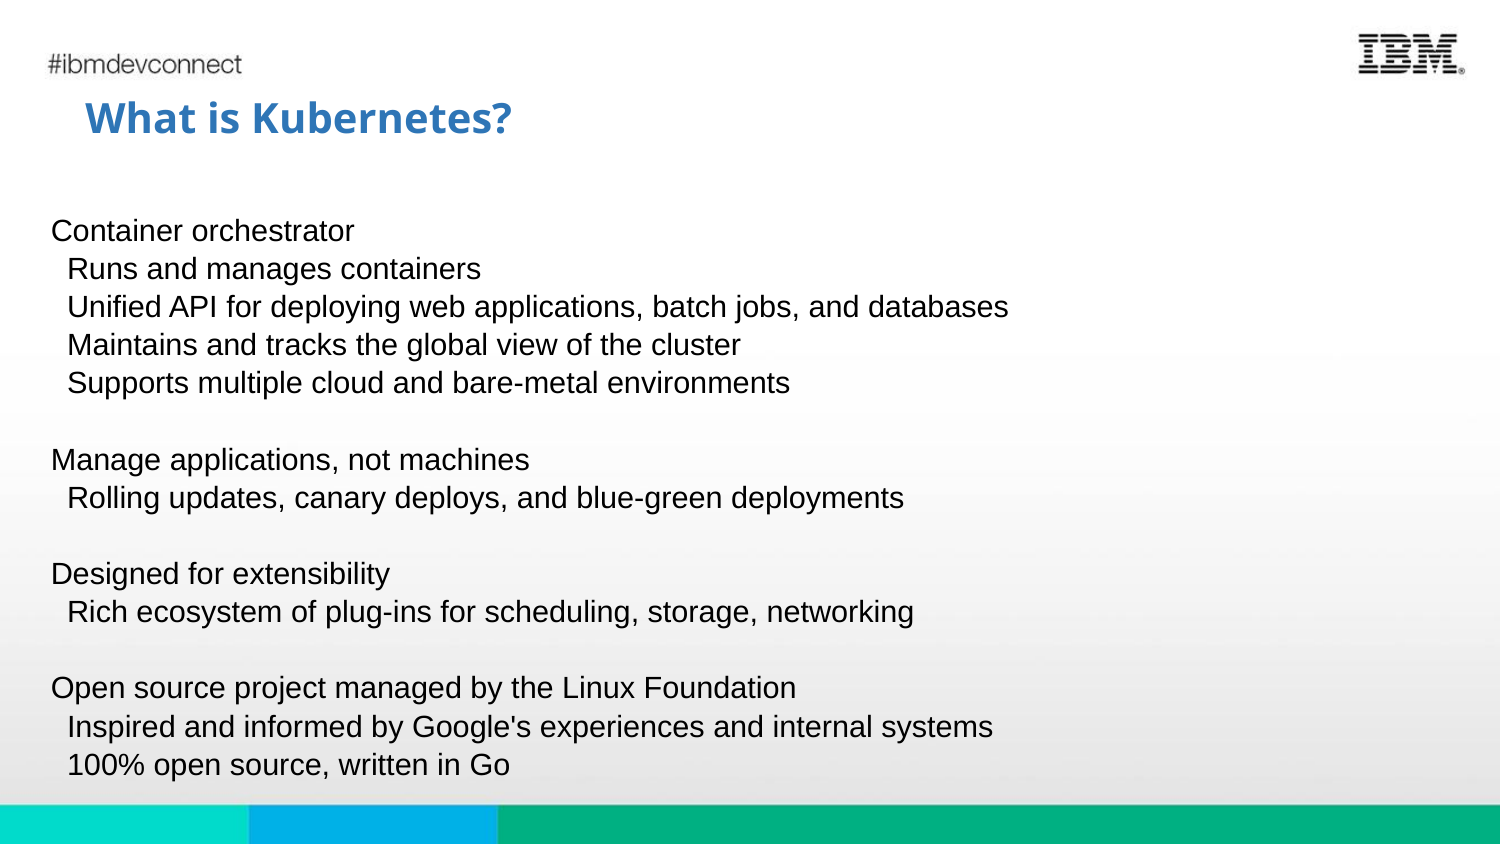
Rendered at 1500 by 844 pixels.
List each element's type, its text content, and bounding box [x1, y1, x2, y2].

title What is Kubernetes? [74, 86, 1411, 139]
text_box Container orchestrator Runs and manages containers Unified API for deploying web applications, batch jobs, and databases Maintains and tracks the global view of the cluster Supports multiple cloud and bare-metal environments Manage applications, not machines Rolling updates, canary deploys, and blue-green deployments Designed for extensibility Rich ecosystem of plug-ins for scheduling, storage, networking Open source project managed by the Linux Foundation Inspired and informed by Google's experiences and internal systems 100% open source, written in Go [36, 165, 1462, 790]
picture [0, 0, 1500, 844]
